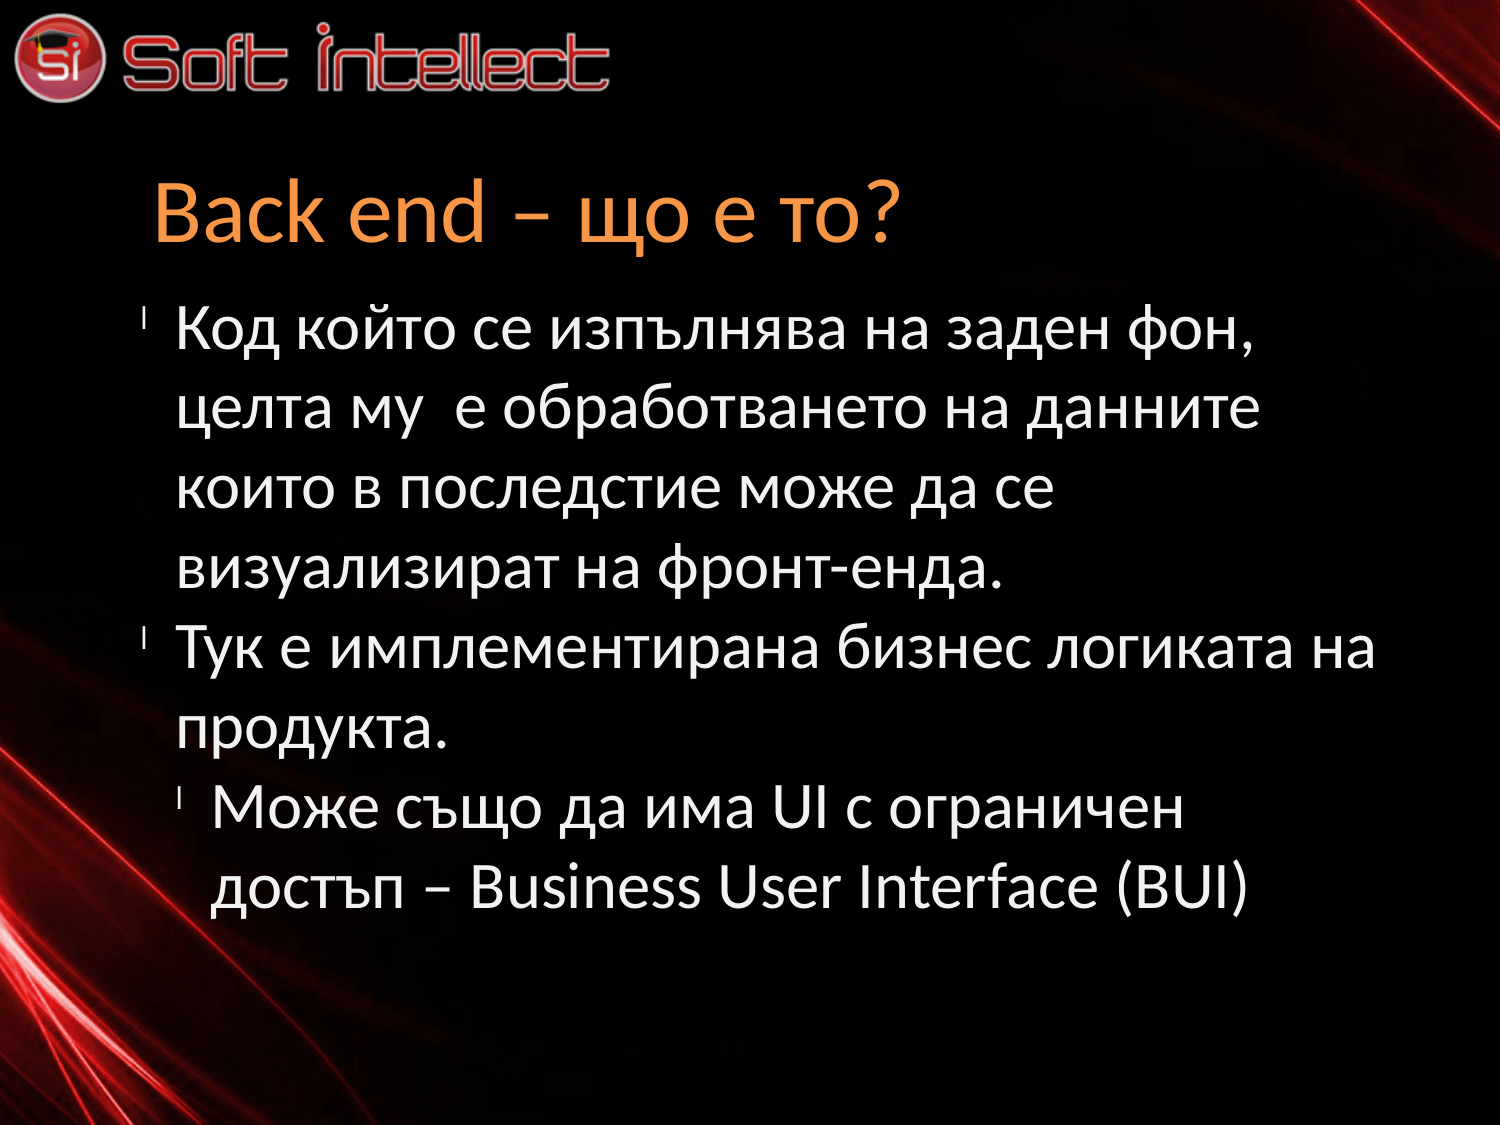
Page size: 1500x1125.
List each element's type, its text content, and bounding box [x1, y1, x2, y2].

text_box Back end – що е то? [137, 112, 1488, 300]
text_box Код който се изпълнява на заден фон, целта му е обработването на данните които в последстие може да се визуализират на фронт-енда. Тук е имплементирана бизнес логиката на продукта. Може също да има UI с ограничен достъп – Business User Interface (BUI) [125, 275, 1413, 1017]
picture [0, 0, 1500, 1125]
